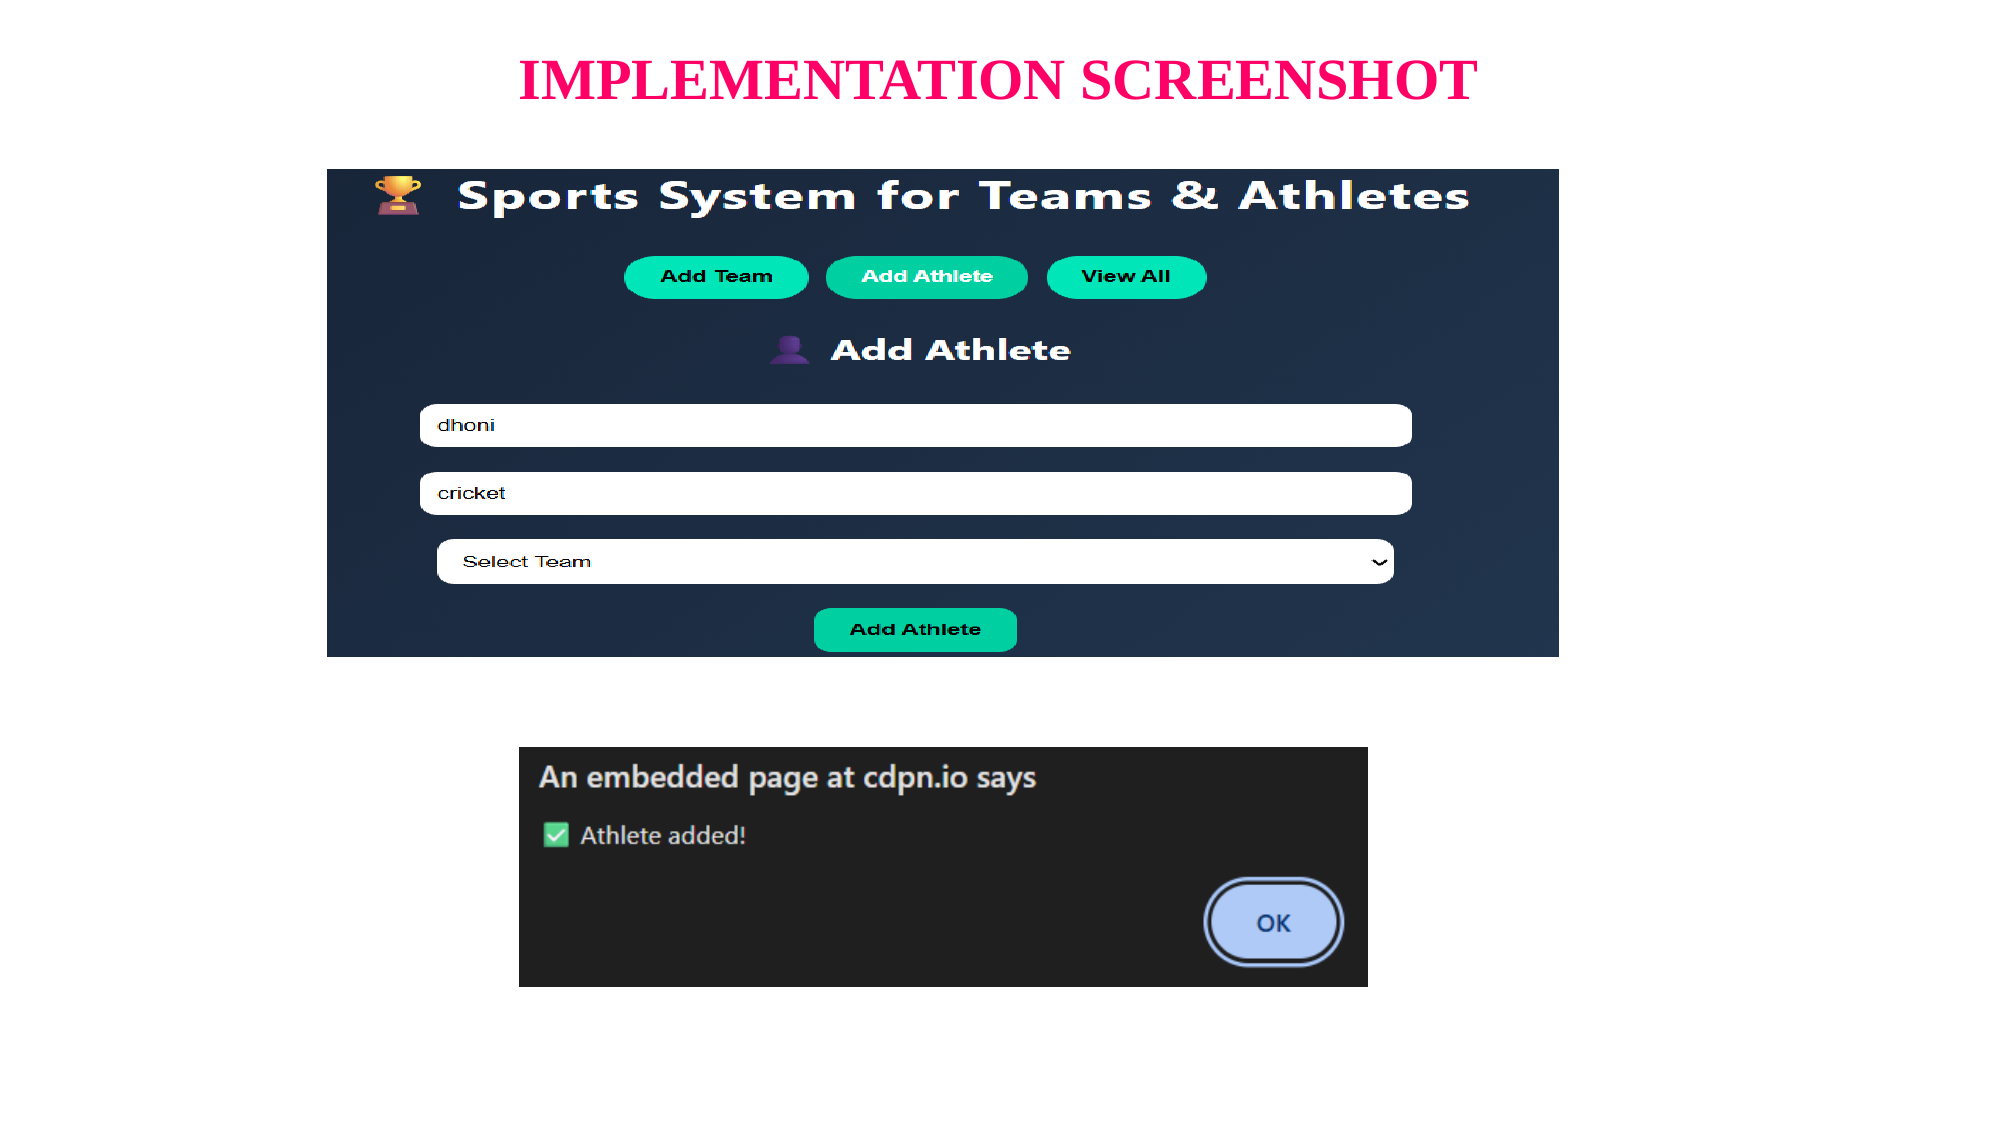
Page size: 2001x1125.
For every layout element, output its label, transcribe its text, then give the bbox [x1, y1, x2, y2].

picture [519, 747, 1368, 987]
title IMPLEMENTATION SCREENSHOT [135, 20, 1861, 143]
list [327, 169, 1559, 657]
